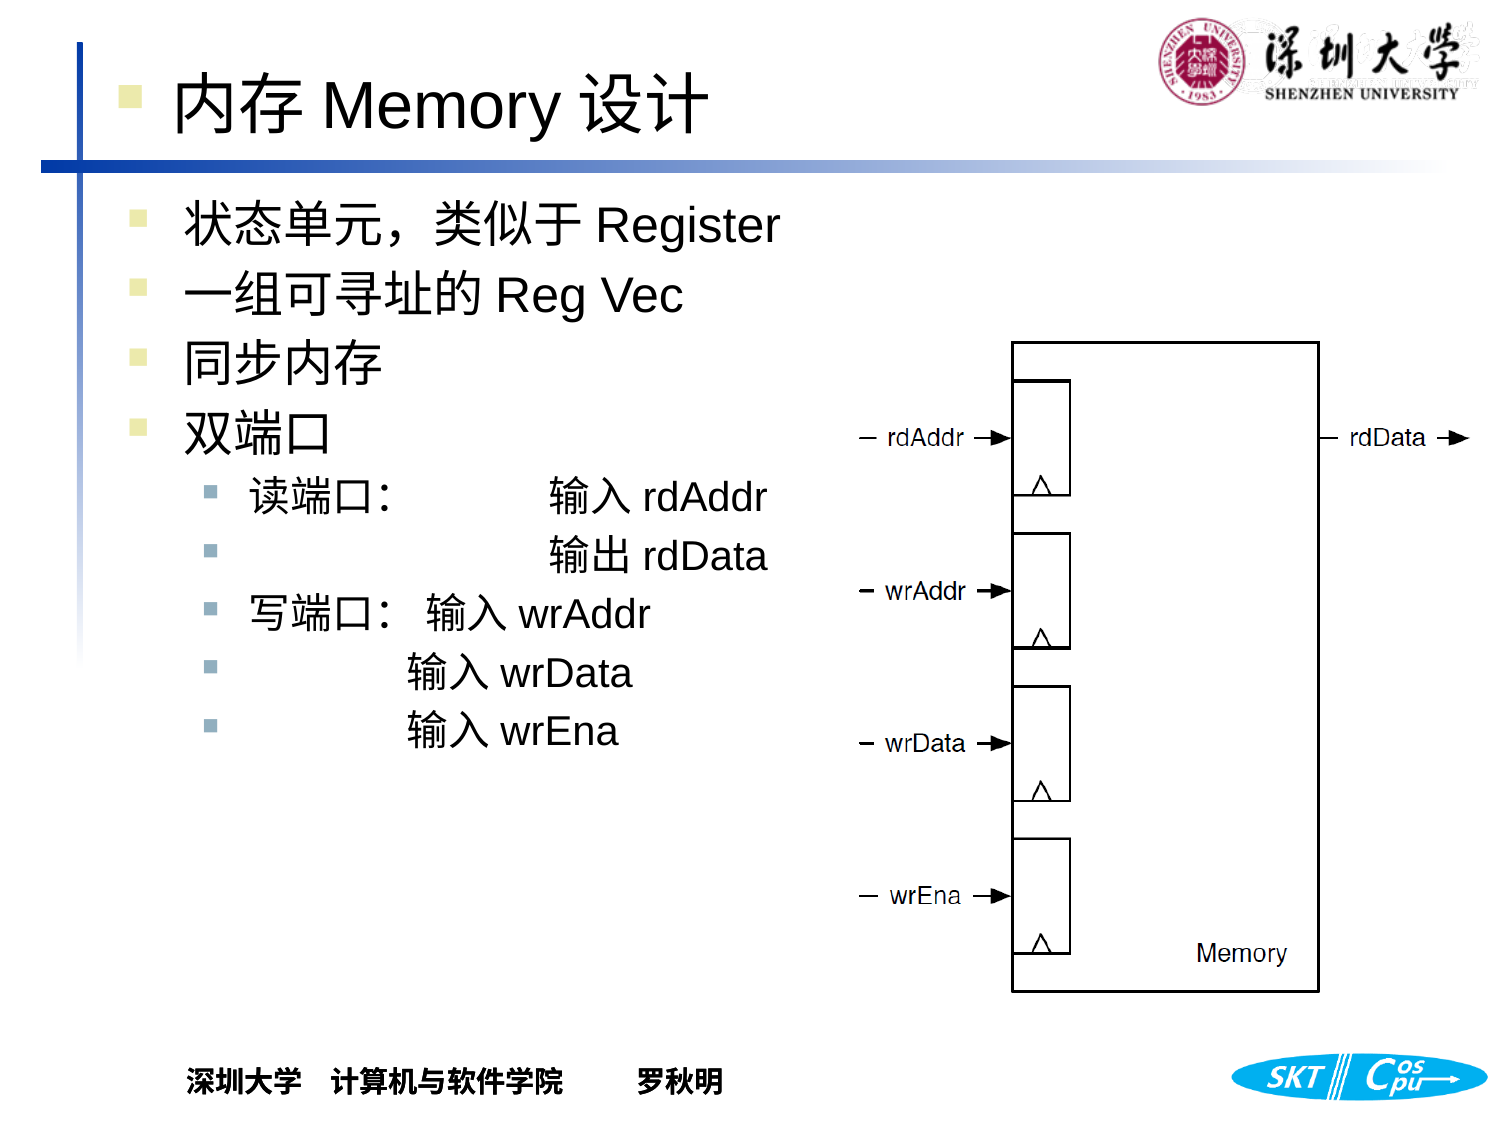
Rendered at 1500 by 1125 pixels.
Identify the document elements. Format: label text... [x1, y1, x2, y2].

list 内存Memory设计 [100, 54, 951, 161]
picture [1130, 7, 1500, 117]
picture [1227, 1051, 1489, 1102]
text_box 状态单元，类似于Register 一组可寻址的Reg Vec 同步内存 双端口 读端口： 输入rdAddr 输出rdData 写端口： 输入wrAddr 输入wrData 输入wrEna [112, 184, 1105, 917]
picture [832, 325, 1479, 1000]
